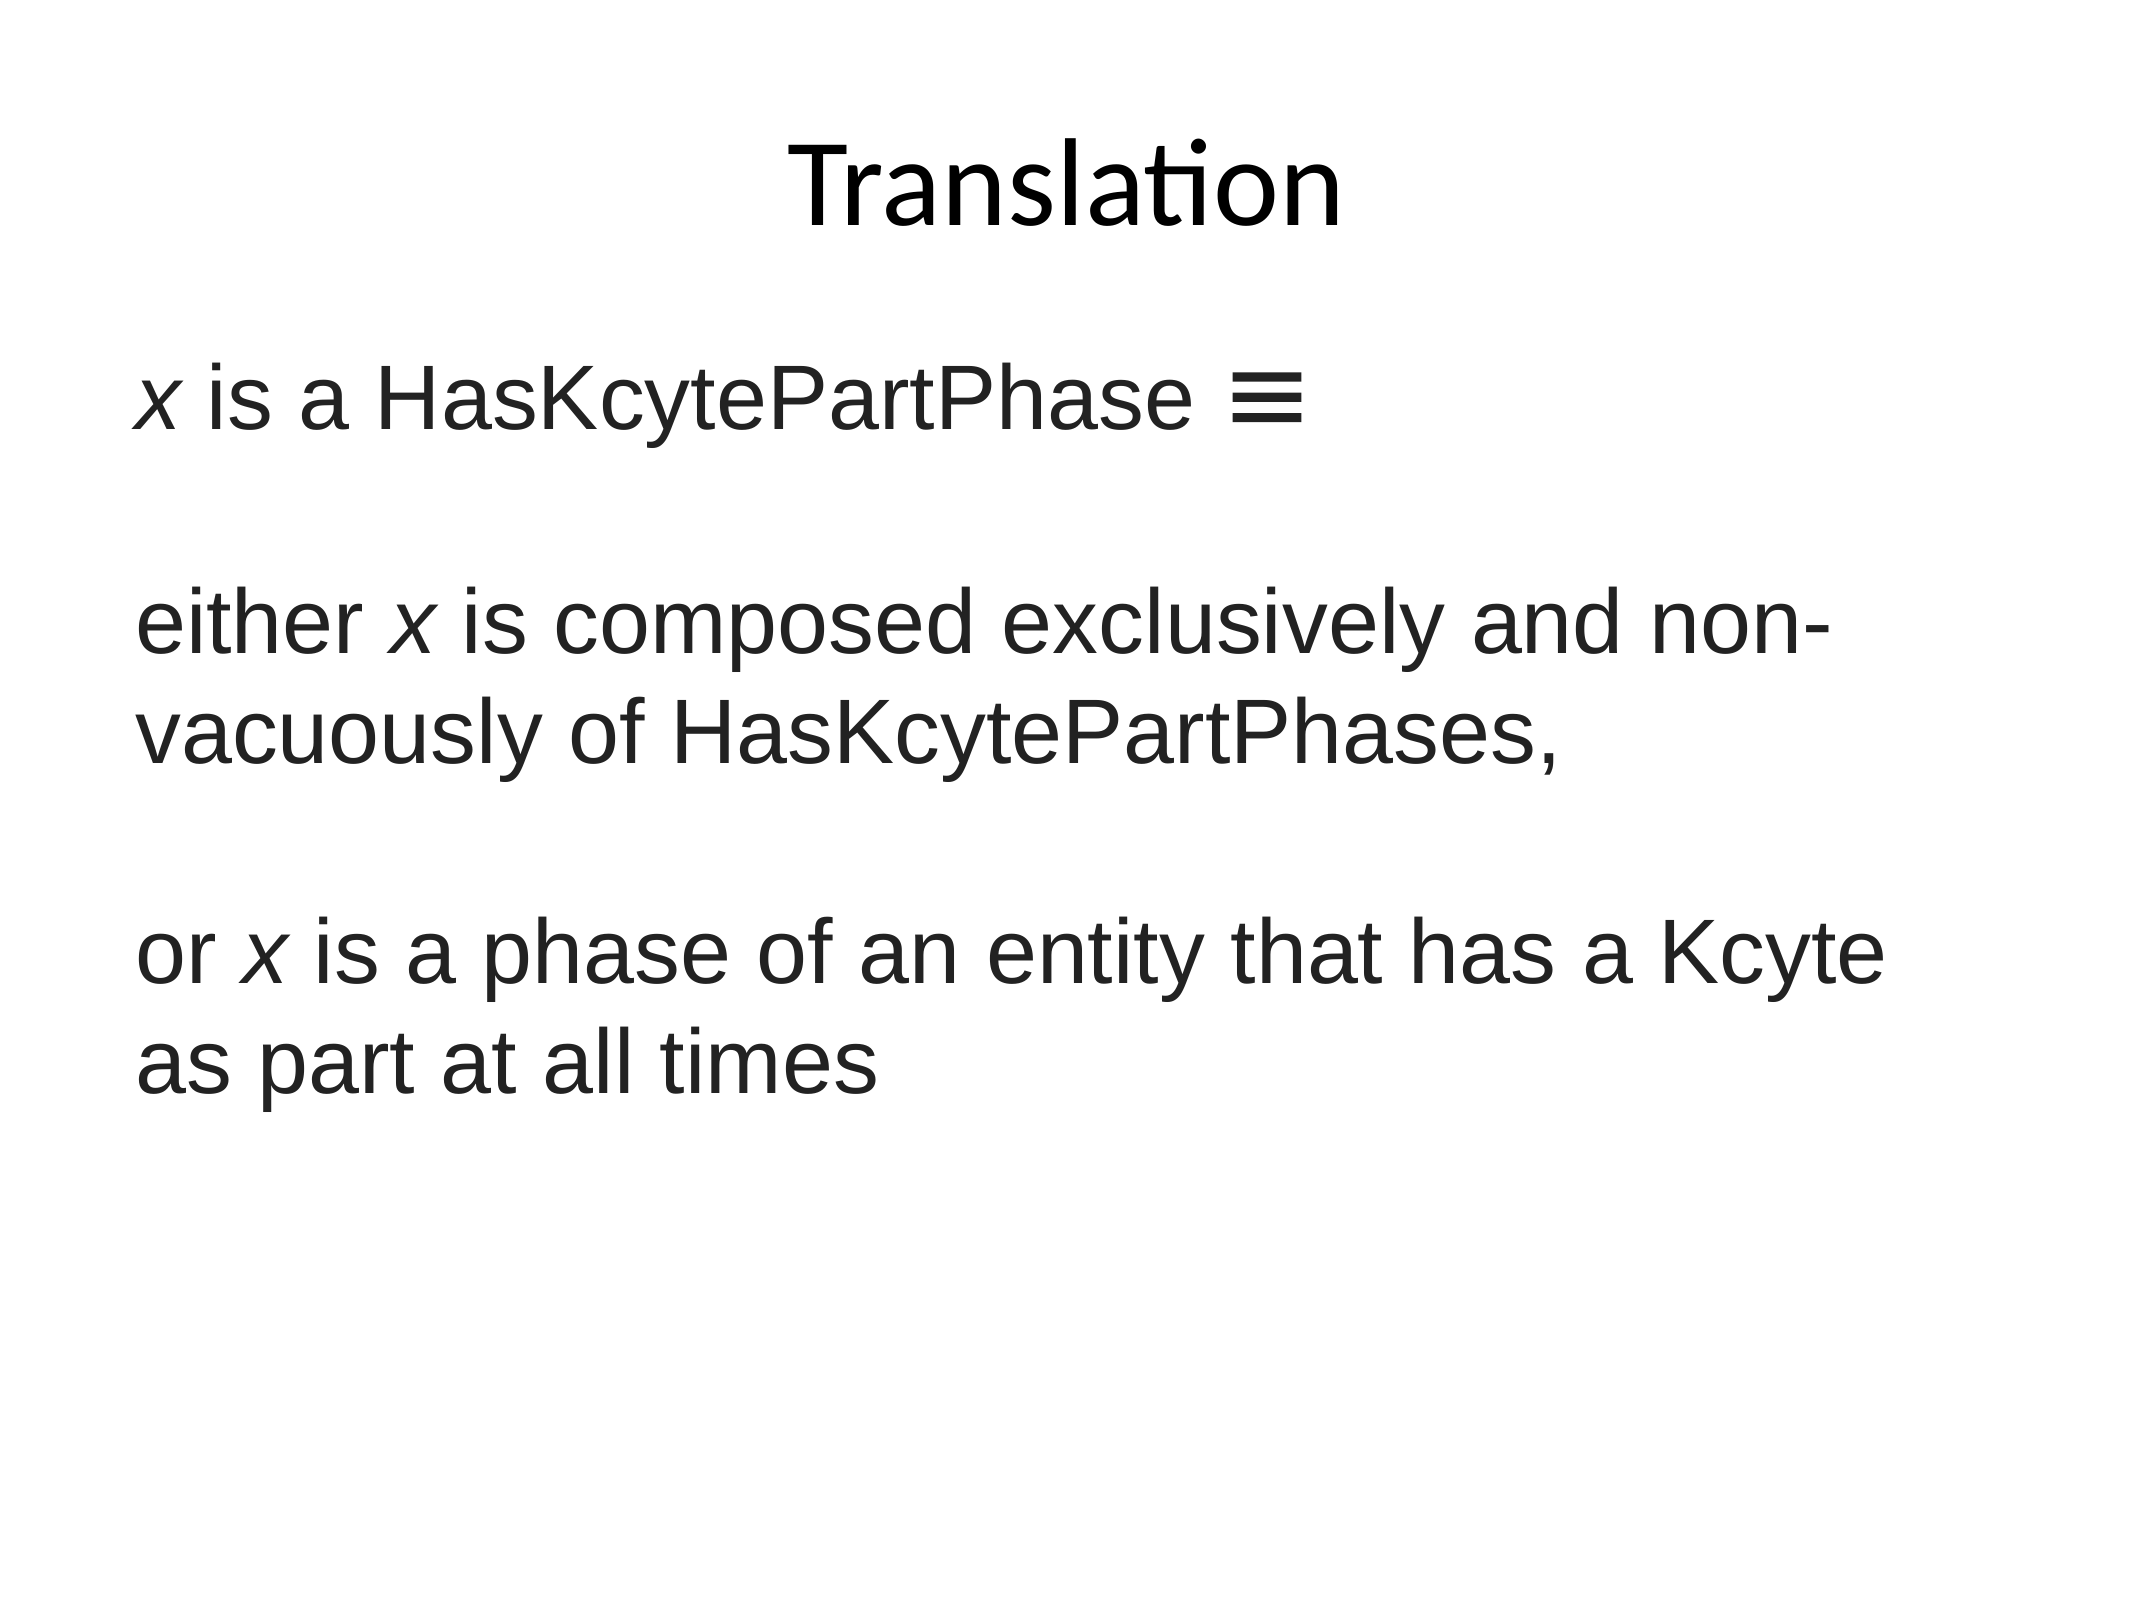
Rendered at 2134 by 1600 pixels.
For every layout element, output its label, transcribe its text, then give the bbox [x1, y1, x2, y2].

title Translation [155, 0, 1978, 353]
text_box x is a HasKcytePartPhase  either x is composed exclusively and non-vacuously of HasKcytePartPhases, or x is a phase of an entity that has a Kcyte as part at all times [120, 309, 1977, 1220]
